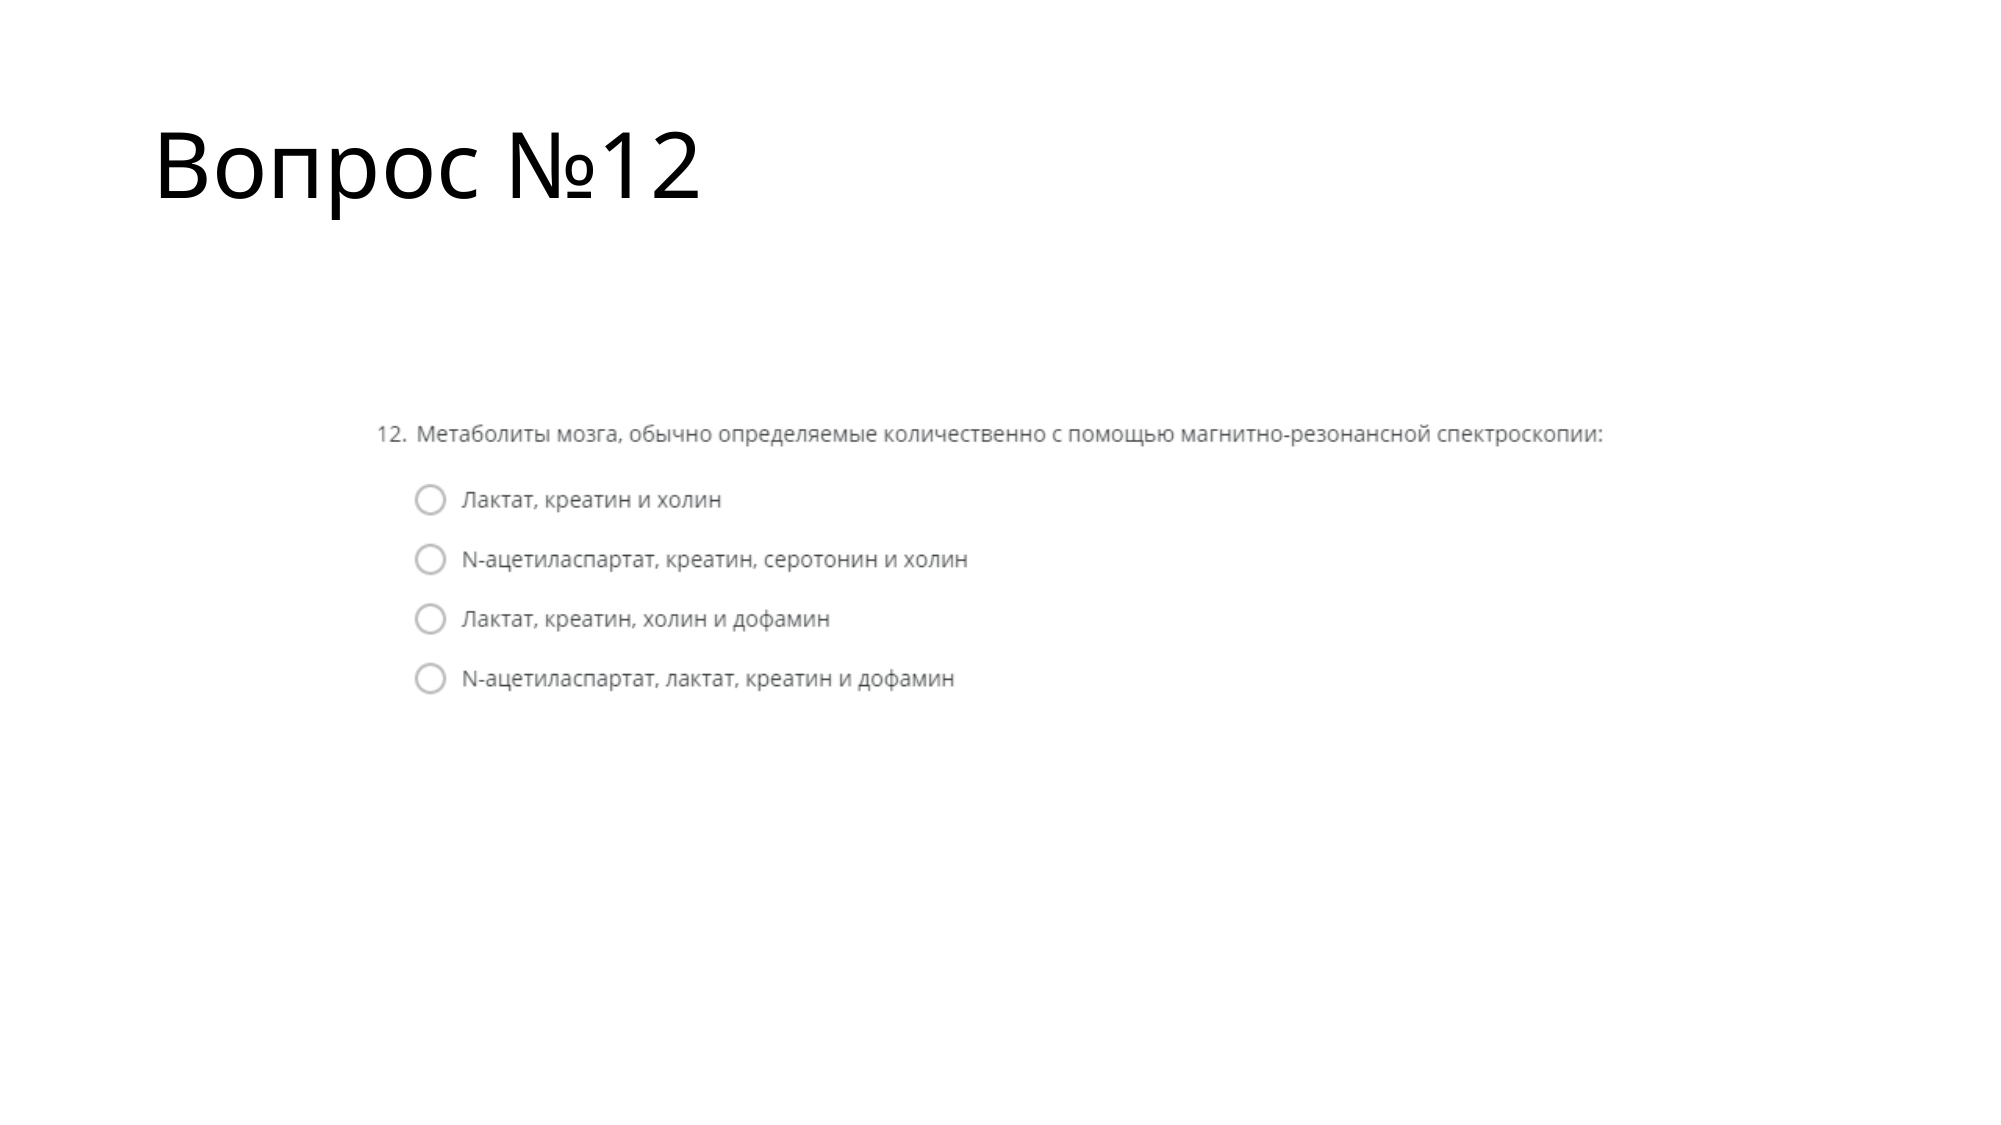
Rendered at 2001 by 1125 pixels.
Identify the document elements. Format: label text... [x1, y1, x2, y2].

title Вопрос №12 [137, 59, 1863, 278]
picture [362, 406, 1638, 718]
